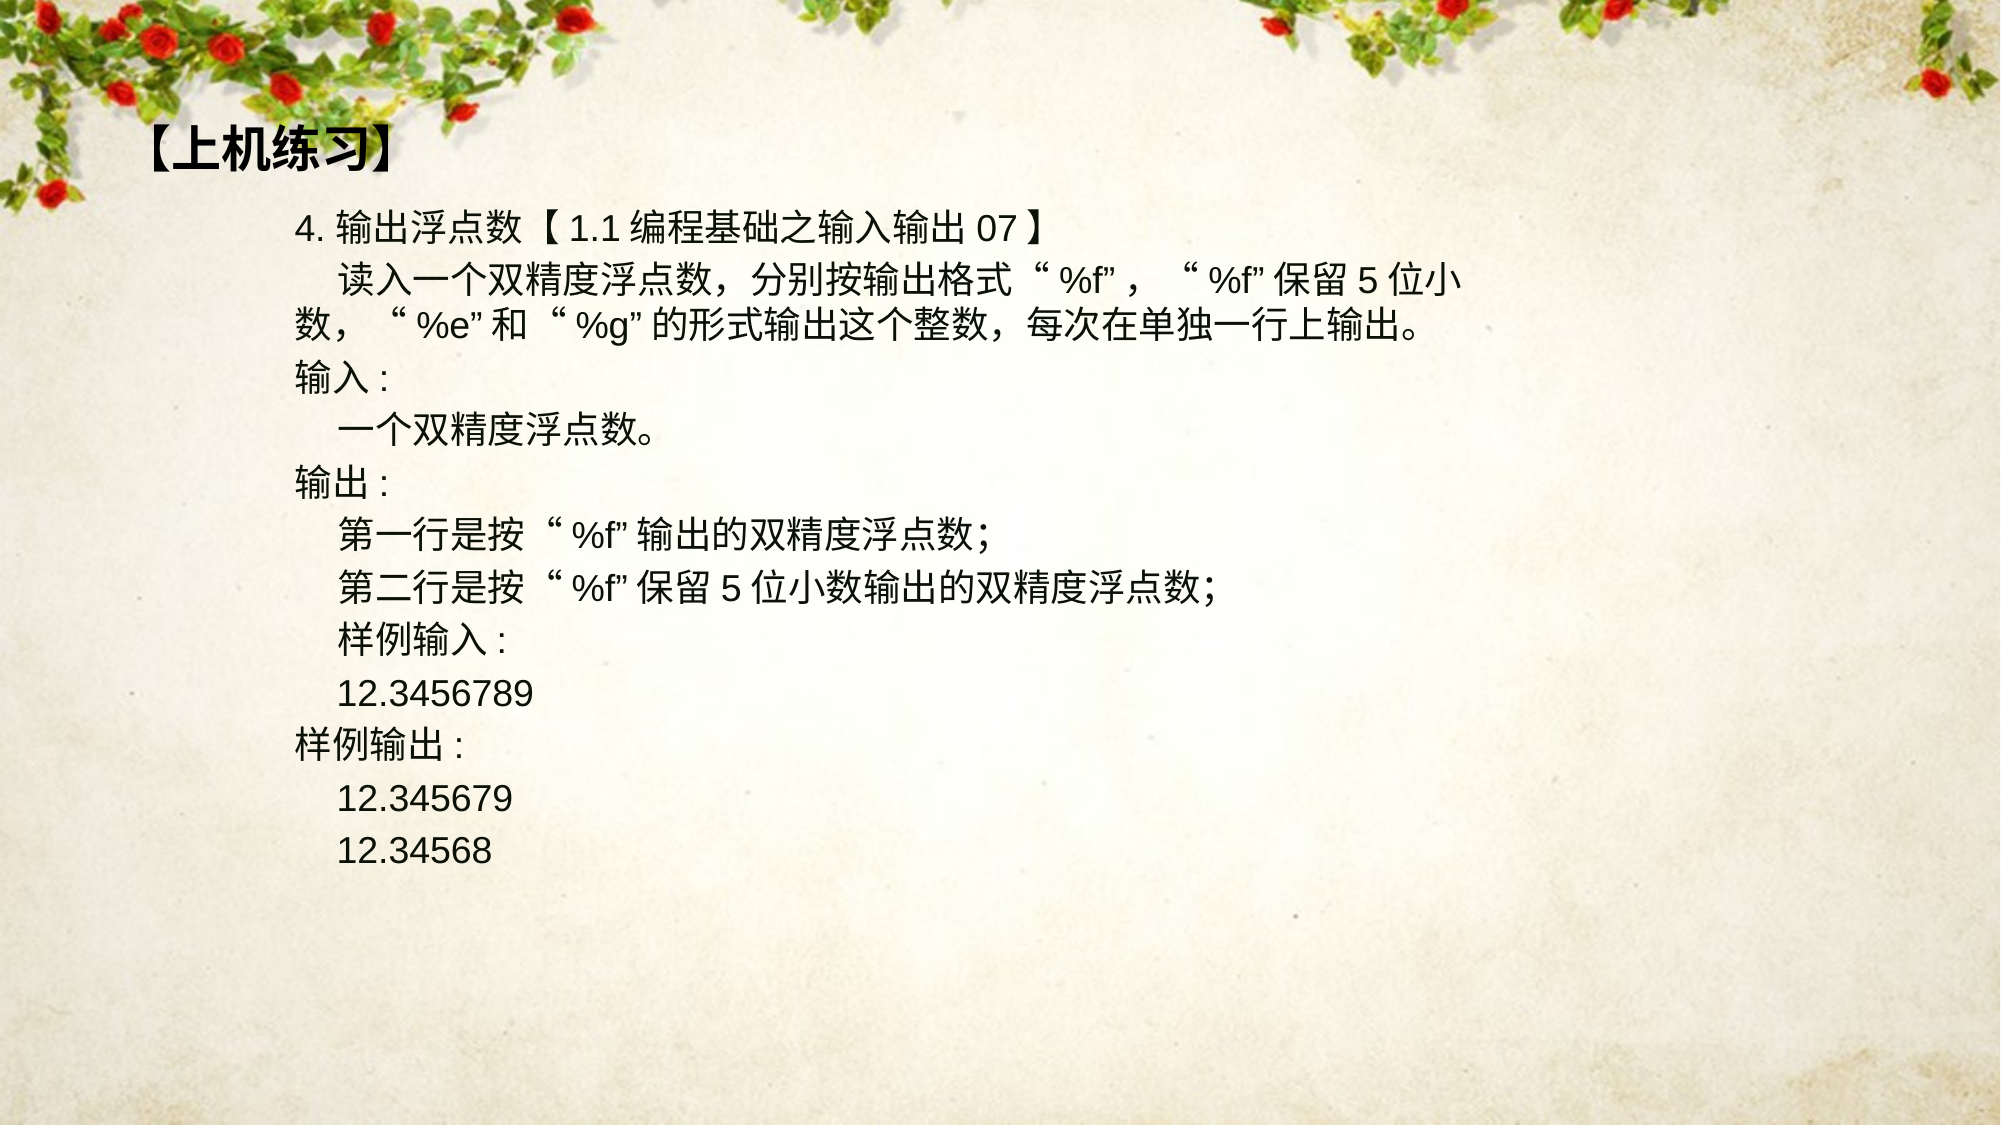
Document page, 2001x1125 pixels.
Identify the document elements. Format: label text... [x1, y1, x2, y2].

title 【上机练习】 [106, 42, 1832, 260]
picture [0, 0, 2001, 1125]
list 4.输出浮点数【1.1编程基础之输入输出07】 读入一个双精度浮点数，分别按输出格式“%f”，“%f”保留5位小数，“%e”和“%g”的形式输出这个整数，每次在单独一行上输出。 输入: 一个双精度浮点数。 输出: 第一行是按“%f”输出的双精度浮点数； 第二行是按“%f”保留5位小数输出的双精度浮点数； 样例输入: 12.3456789 样例输出: 12.345679 12.34568 [279, 196, 1705, 1125]
